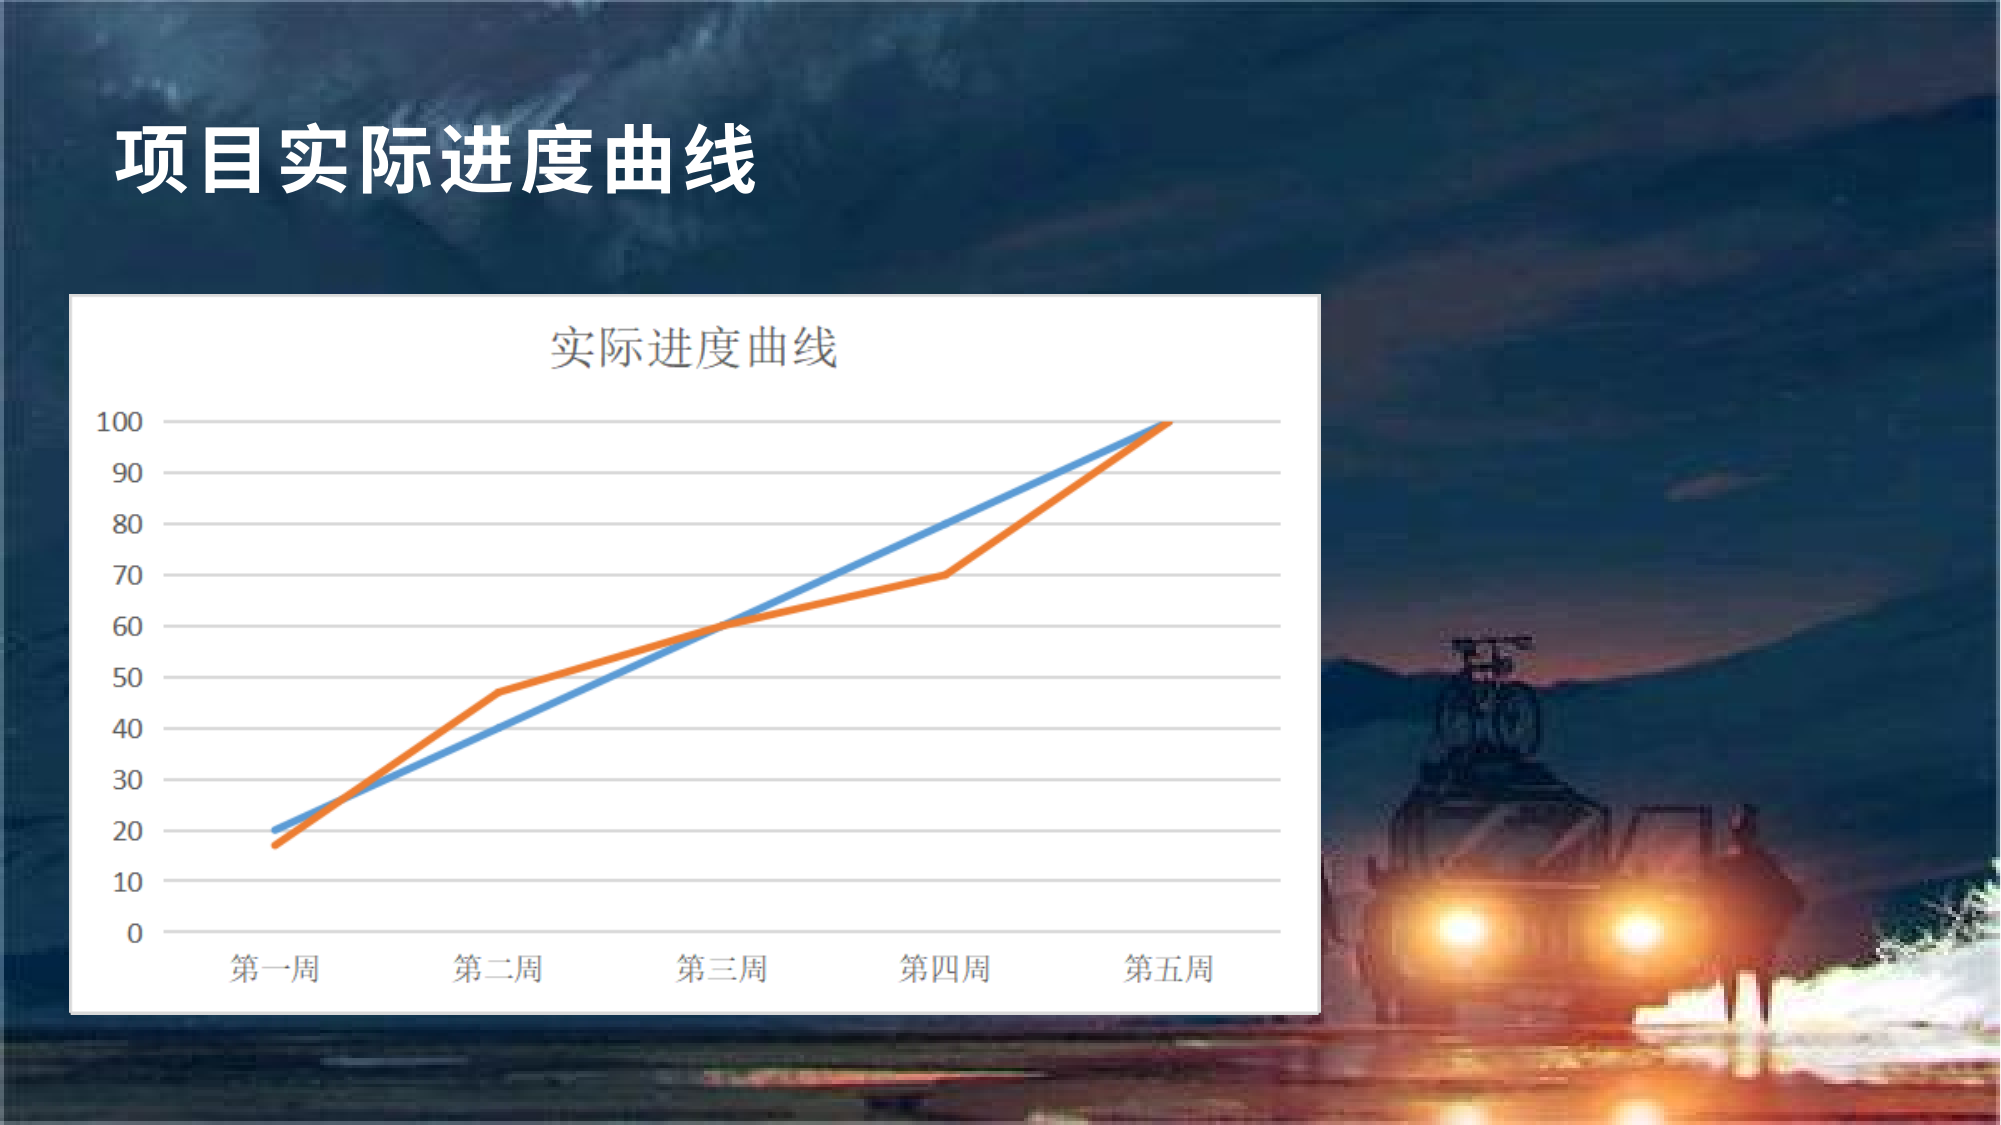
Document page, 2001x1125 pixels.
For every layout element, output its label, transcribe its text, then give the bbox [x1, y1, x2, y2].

title 项目实际进度曲线 [99, 99, 1900, 216]
picture [0, 0, 2001, 1125]
